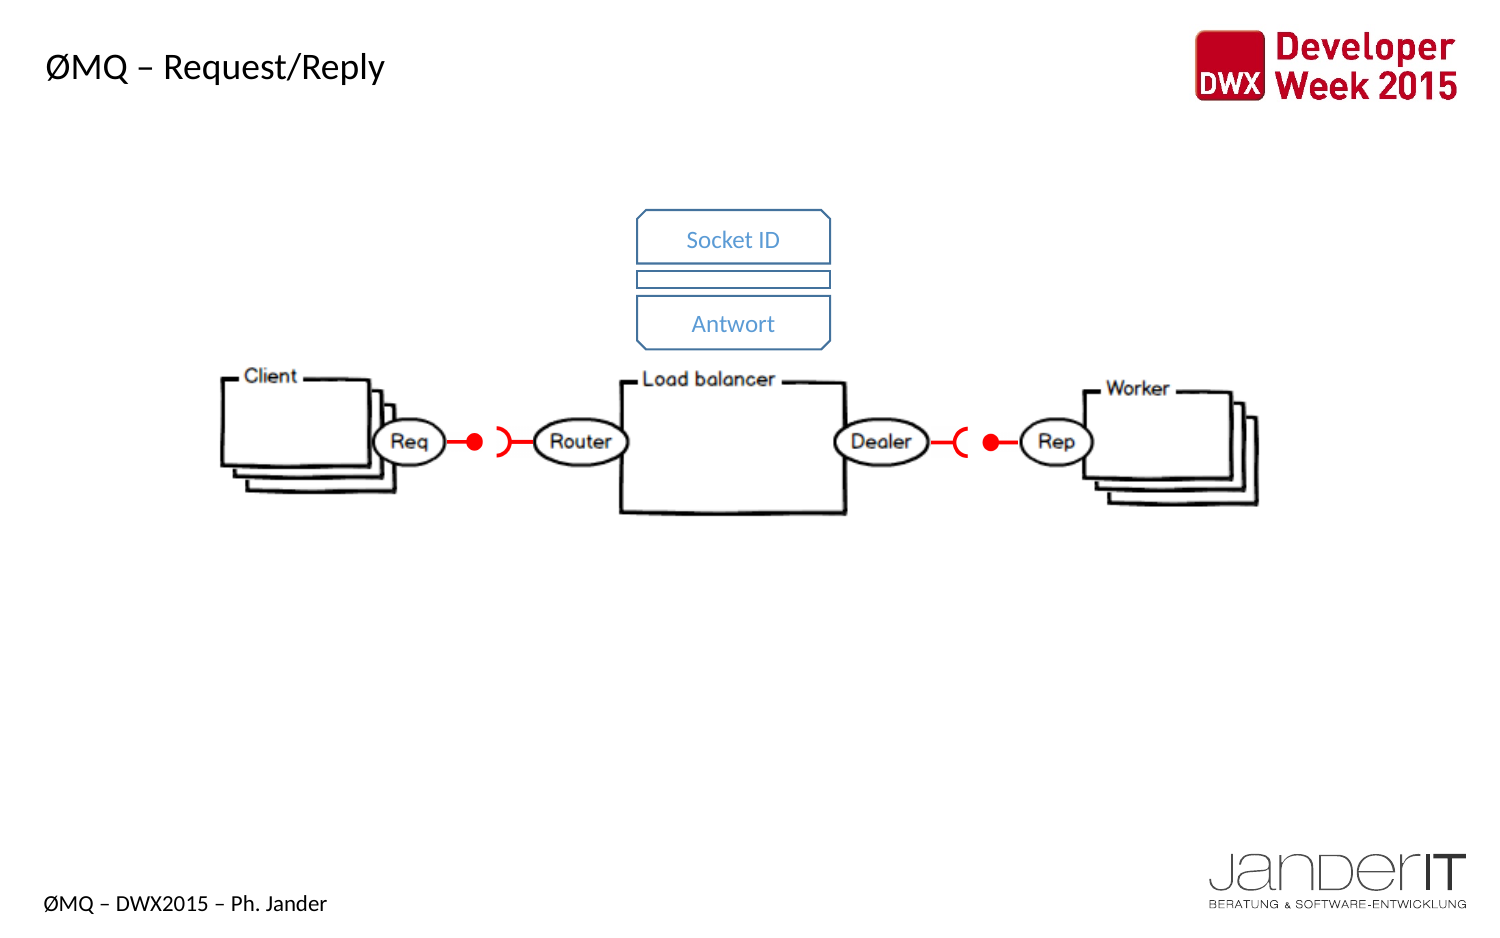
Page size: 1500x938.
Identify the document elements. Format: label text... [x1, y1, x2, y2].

text_box ØMQ – Request/Reply [30, 34, 401, 95]
text_box ØMQ – DWX2015 – Ph. Jander [28, 881, 437, 924]
picture [1209, 853, 1467, 909]
picture [1189, 24, 1457, 107]
picture [172, 166, 1328, 772]
